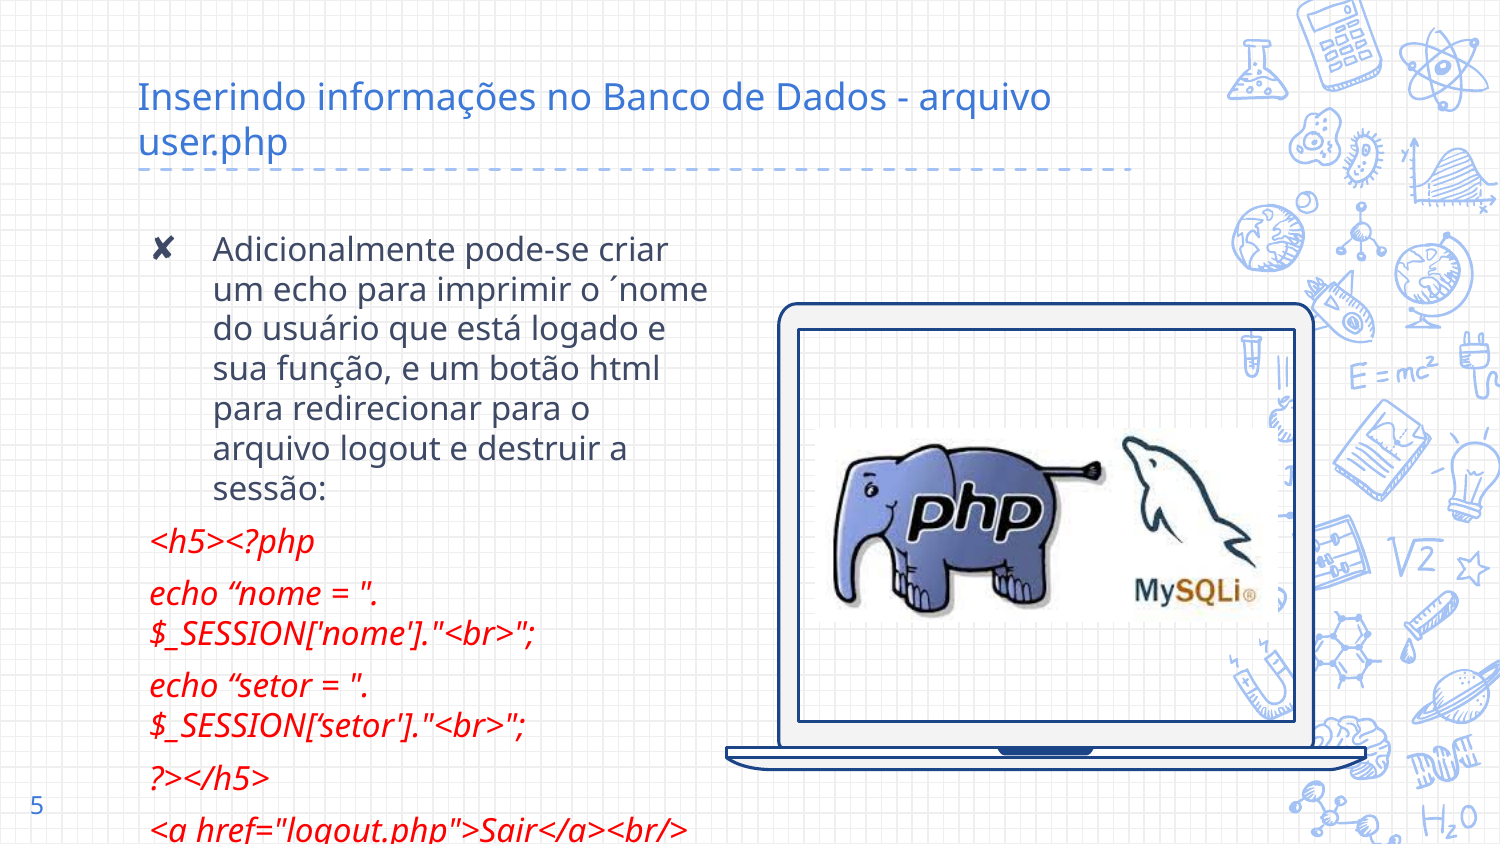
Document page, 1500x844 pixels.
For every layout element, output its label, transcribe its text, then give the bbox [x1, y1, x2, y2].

picture [815, 428, 1278, 622]
list Adicionalmente pode-se criar um echo para imprimir o ´nome do usuário que está logado e sua função, e um botão html para redirecionar para o arquivo logout e destruir a sessão: <h5><?php echo “nome = ".$_SESSION['nome']."<br>"; echo “setor = ".$_SESSION[‘setor']."<br>"; ?></h5> <a href="logout.php">Sair</a><br/> Criar o formulário e apontar dentro do form o action para action_user.php. [122, 212, 727, 806]
slide_number 5 [14, 774, 105, 840]
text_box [726, 303, 1367, 770]
title Inserindo informações no Banco de Dados - arquivo user.php [122, 36, 1130, 178]
